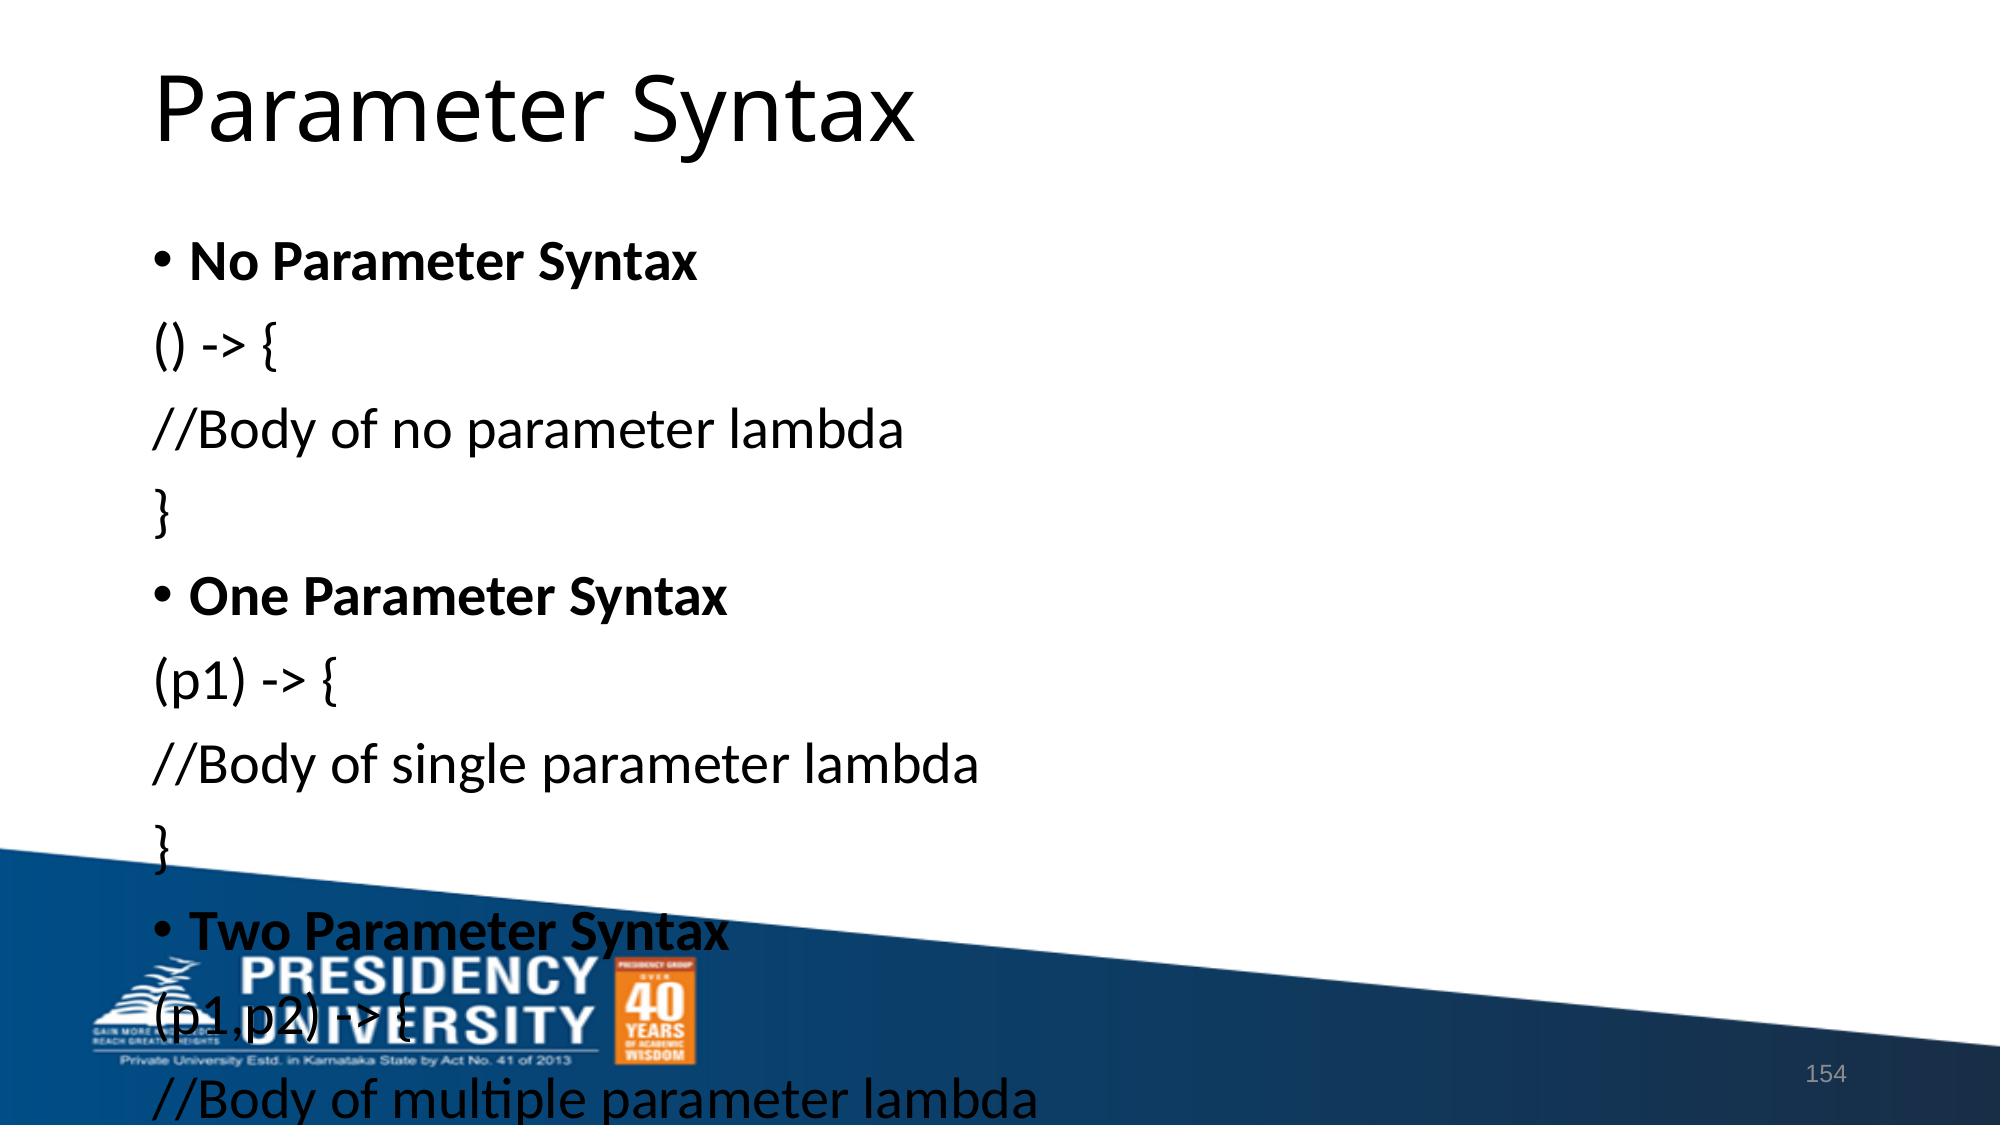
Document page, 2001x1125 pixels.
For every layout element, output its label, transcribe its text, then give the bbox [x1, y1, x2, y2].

slide_number 154 [1412, 1042, 1863, 1103]
title Parameter Syntax [137, 59, 1863, 176]
list No Parameter Syntax () -> { //Body of no parameter lambda } One Parameter Syntax (p1) -> { //Body of single parameter lambda } Two Parameter Syntax (p1,p2) -> { //Body of multiple parameter lambda } [137, 222, 1863, 1014]
picture [0, 845, 2000, 1125]
